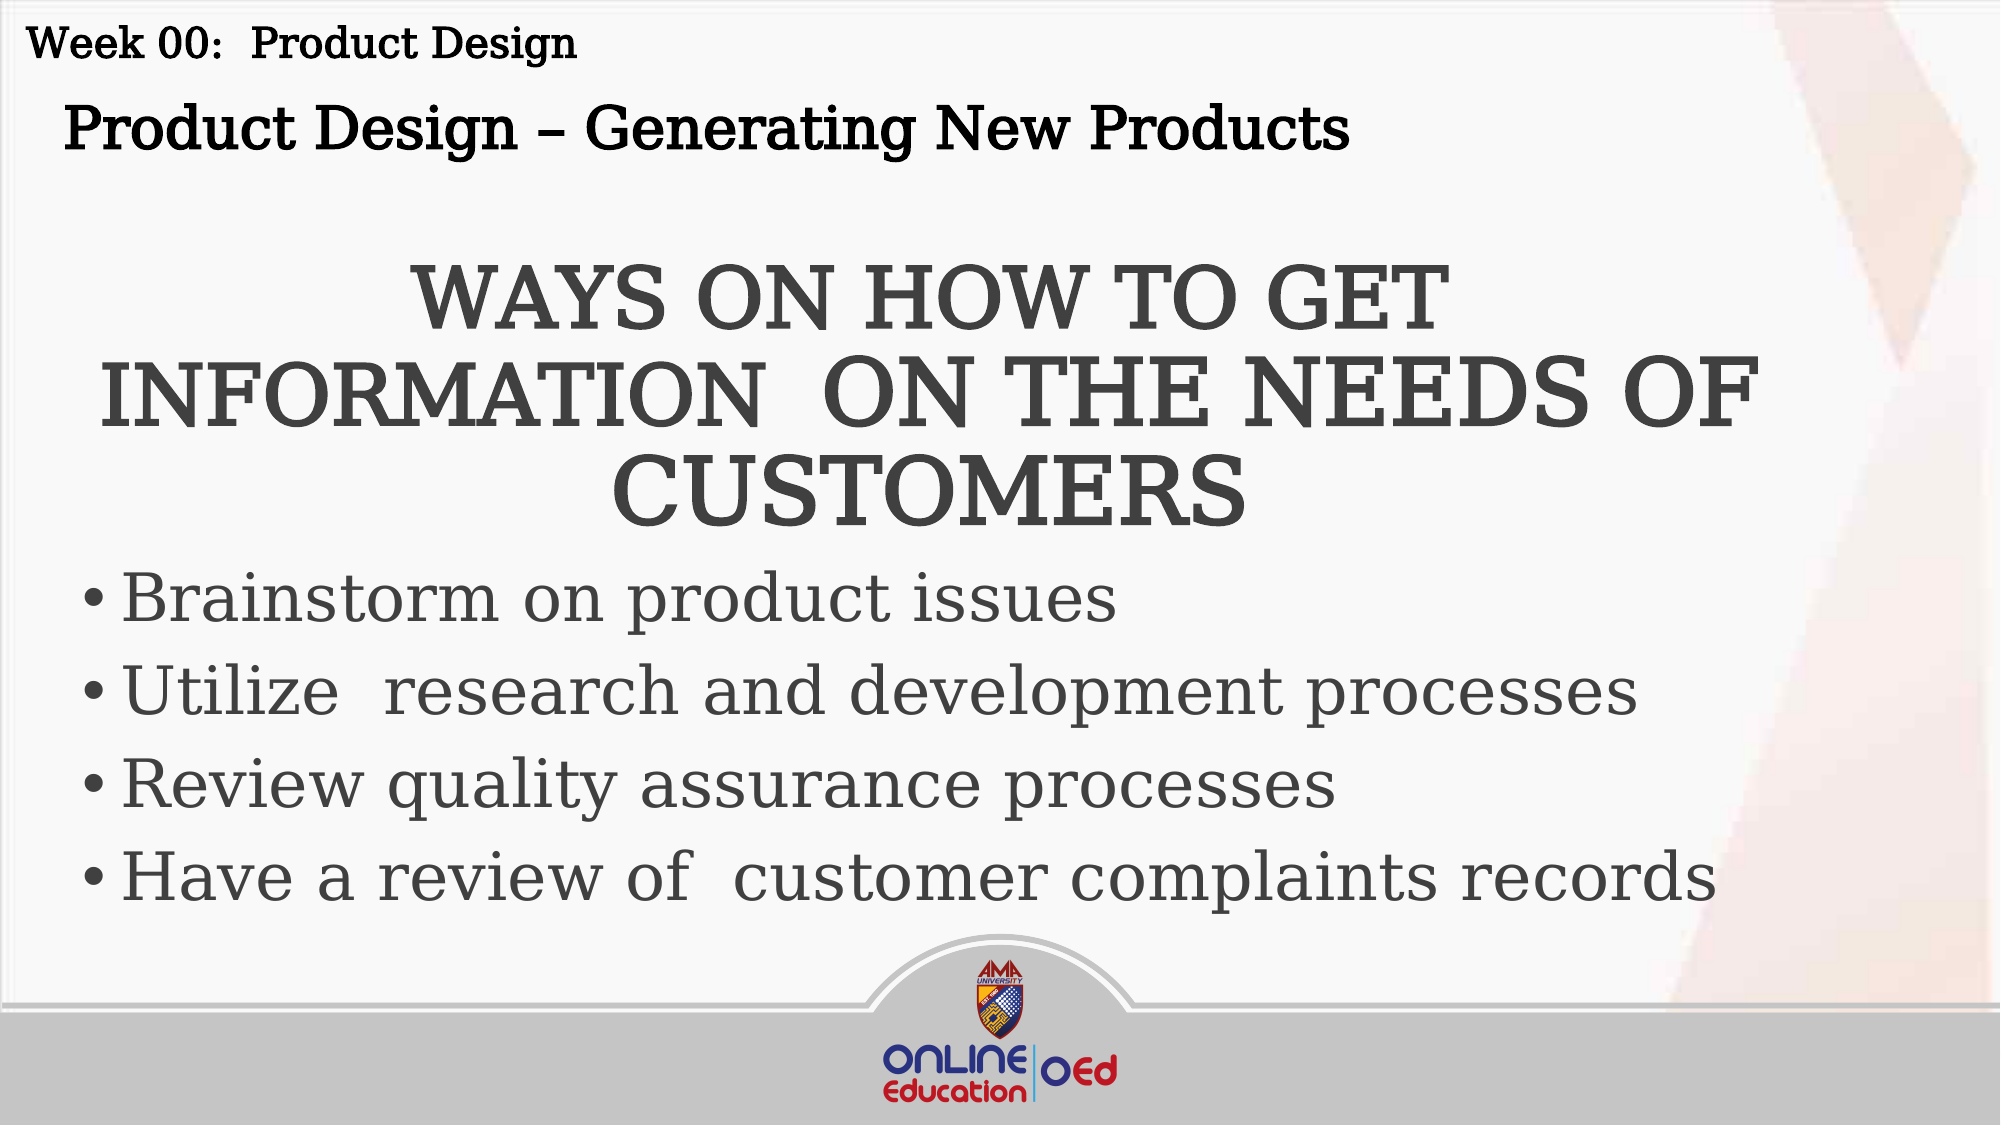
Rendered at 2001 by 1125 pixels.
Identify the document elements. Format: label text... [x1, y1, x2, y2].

list WAYS ON HOW TO GET INFORMATION ON THE NEEDS OF CUSTOMERS Brainstorm on product issues Utilize research and development processes Review quality assurance processes Have a review of customer complaints records [67, 247, 1793, 1065]
text_box Week 00: Product Design [11, 8, 1984, 74]
picture [0, 0, 2001, 1125]
text_box Product Design – Generating New Products [11, 82, 1984, 168]
